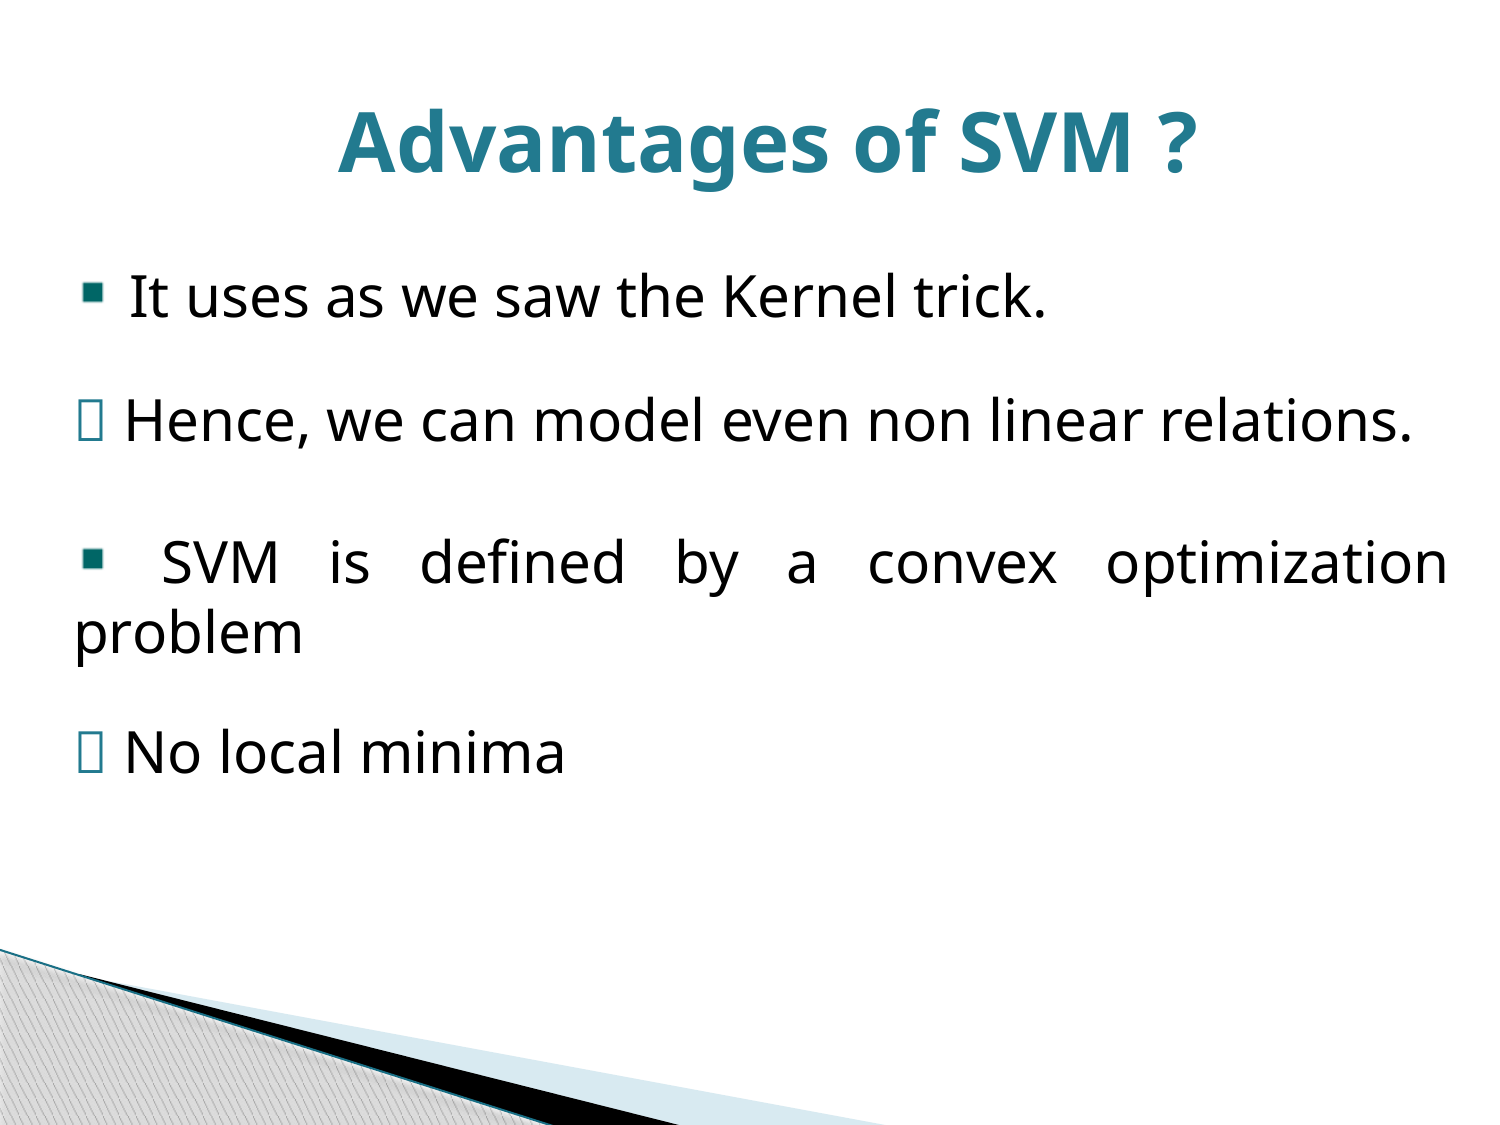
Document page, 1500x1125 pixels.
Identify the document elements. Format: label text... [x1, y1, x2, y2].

picture [73, 539, 115, 581]
text_box Advantages of SVM ? [131, 81, 1407, 200]
text_box It uses as we saw the Kernel trick.  Hence, we can model even non linear relations. SVM is defined by a convex optimization problem  No local minima [58, 251, 1465, 933]
picture [73, 273, 115, 314]
